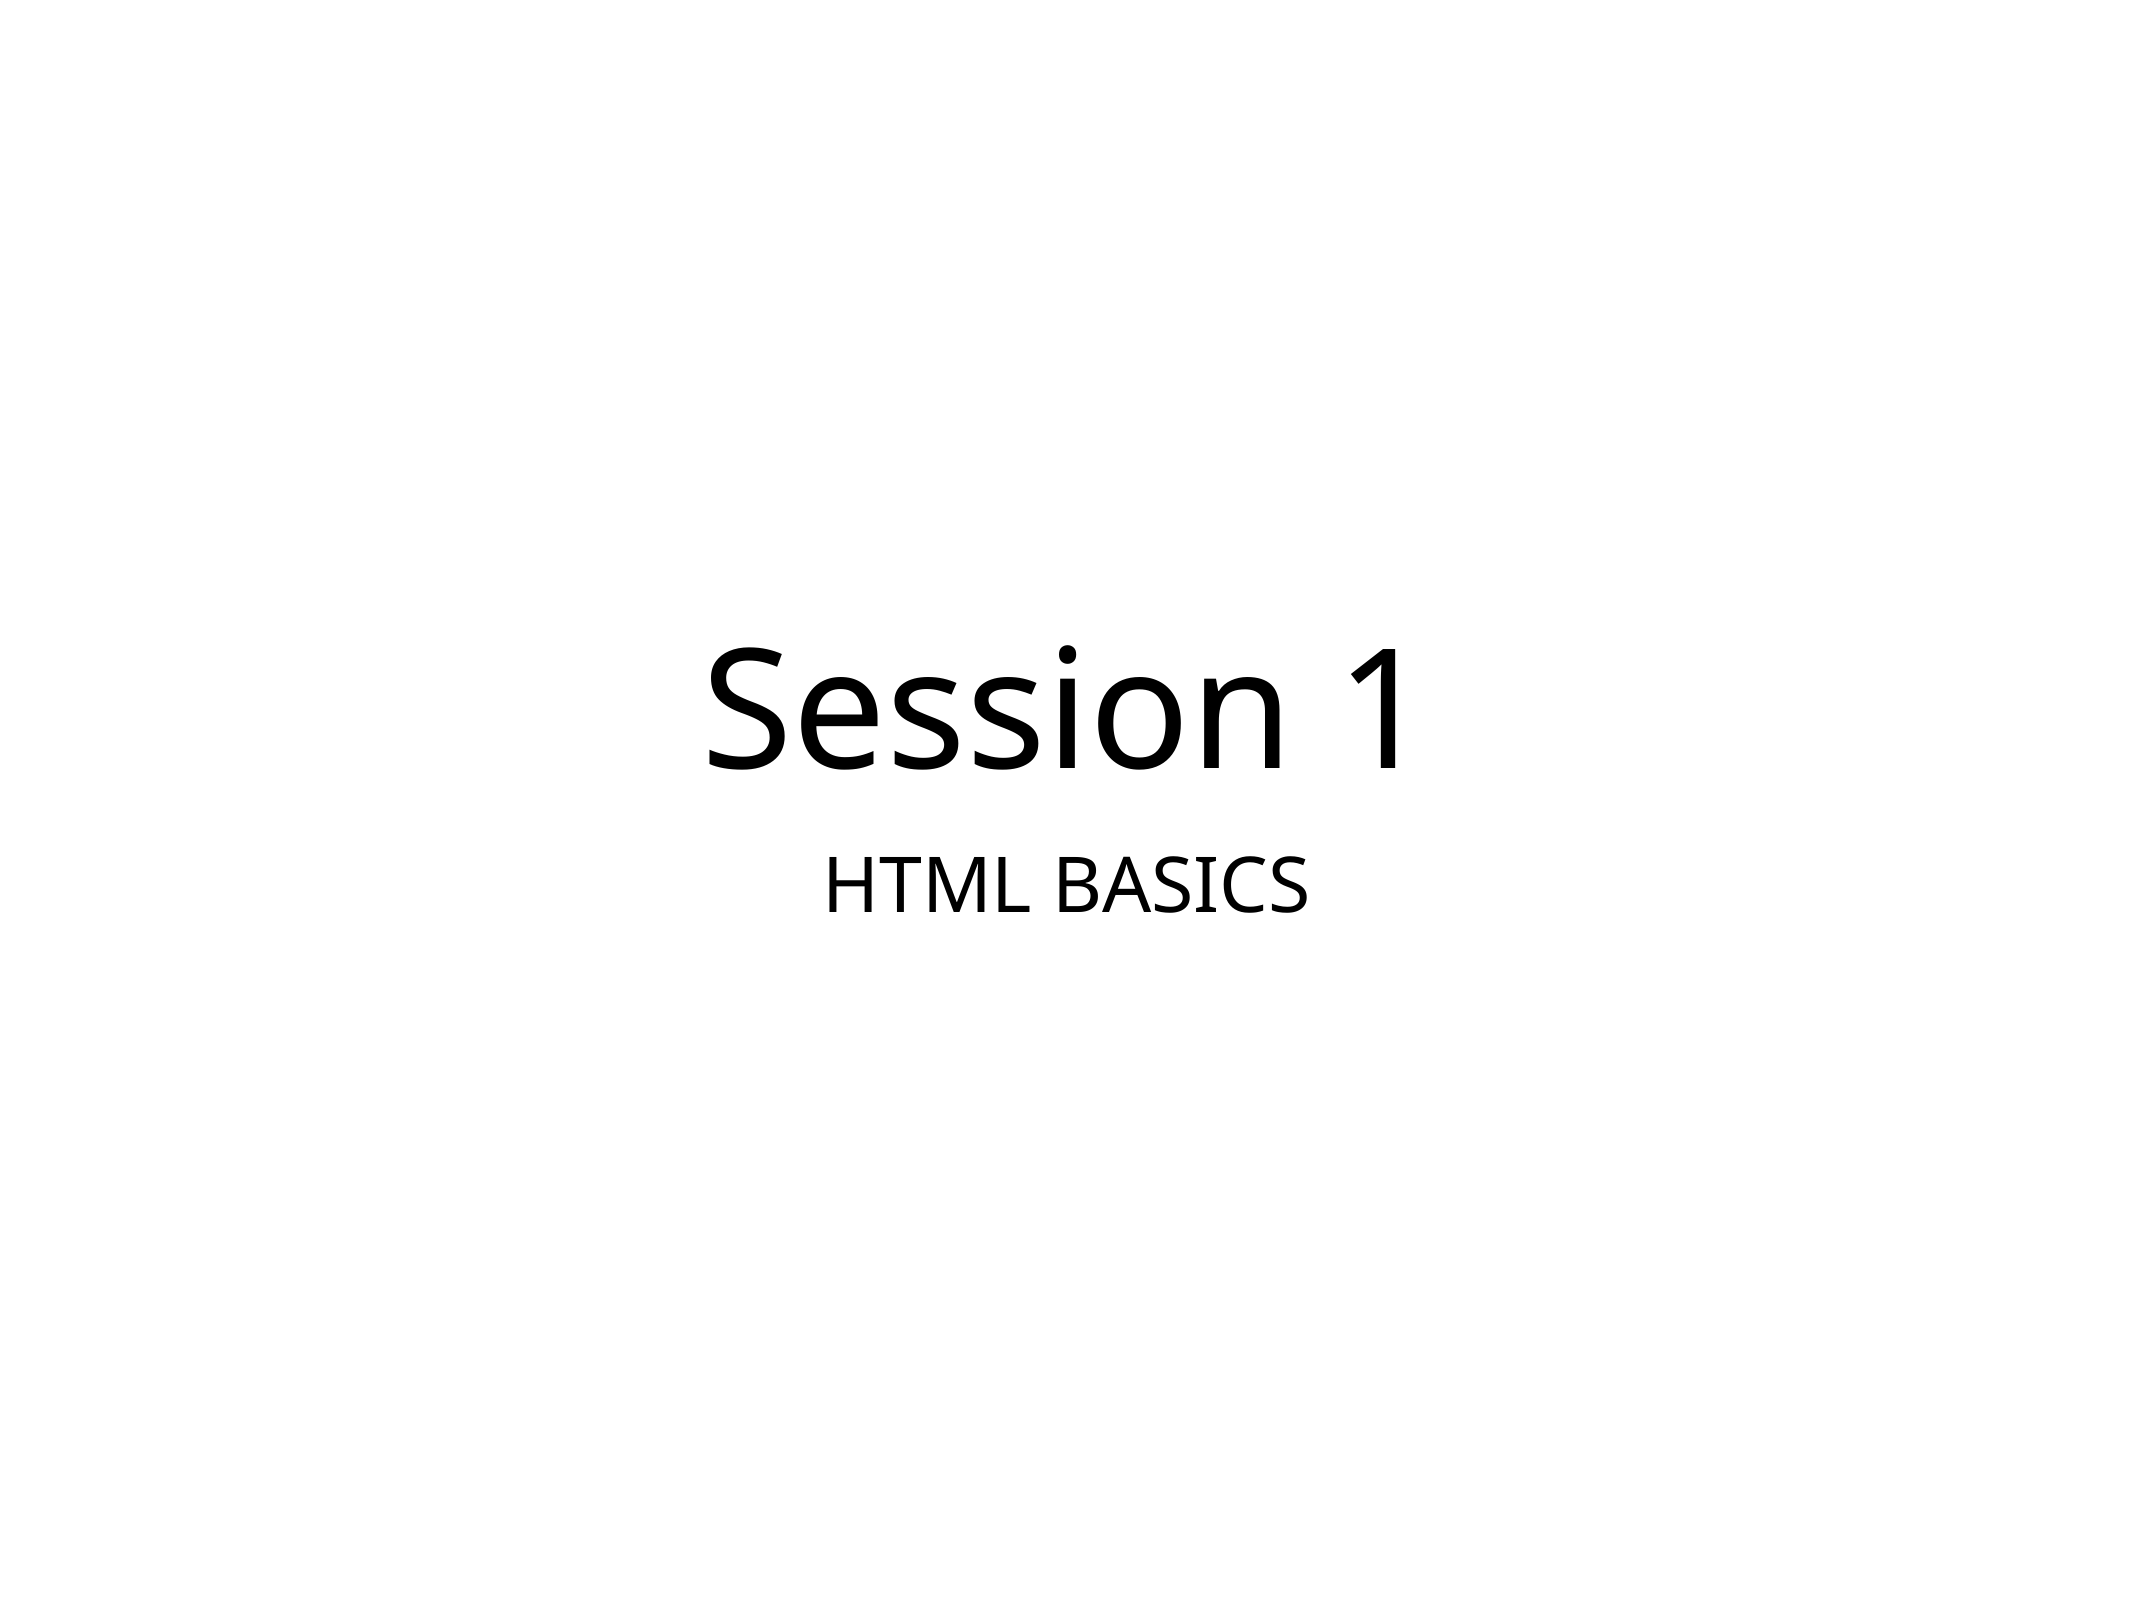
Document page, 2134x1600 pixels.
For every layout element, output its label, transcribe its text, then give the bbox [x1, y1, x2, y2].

title Session 1 [207, 268, 1926, 811]
subtitle HTML BASICS [207, 826, 1926, 1013]
